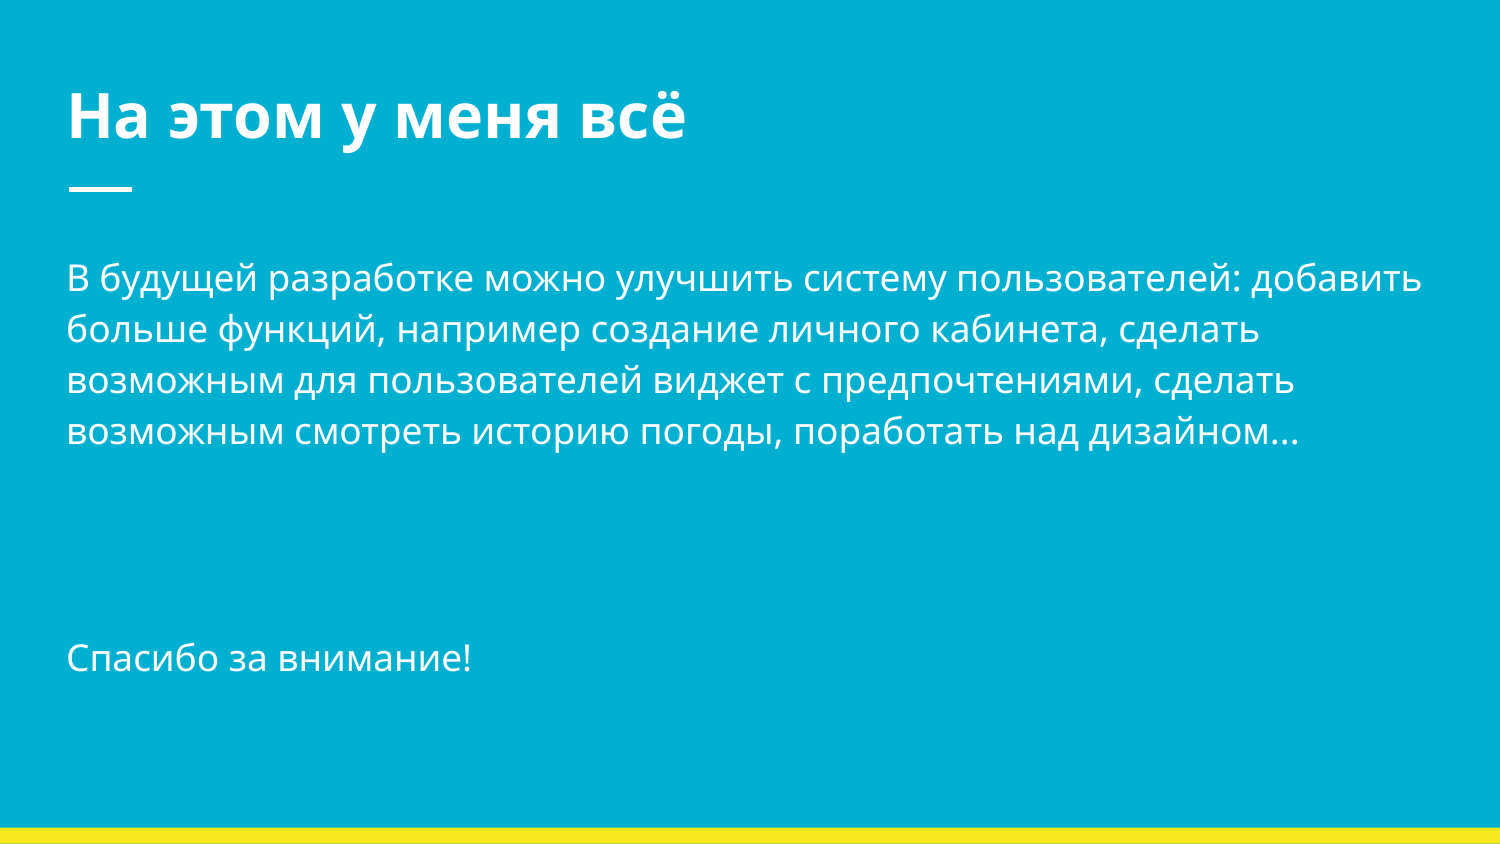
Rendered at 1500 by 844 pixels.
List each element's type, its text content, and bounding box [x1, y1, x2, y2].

title На этом у меня всё [51, 61, 1449, 167]
list В будущей разработке можно улучшить систему пользователей: добавить больше функций, например создание личного кабинета, сделать возможным для пользователей виджет с предпочтениями, сделать возможным смотреть историю погоды, поработать над дизайном... Спасибо за внимание! [51, 232, 1449, 750]
